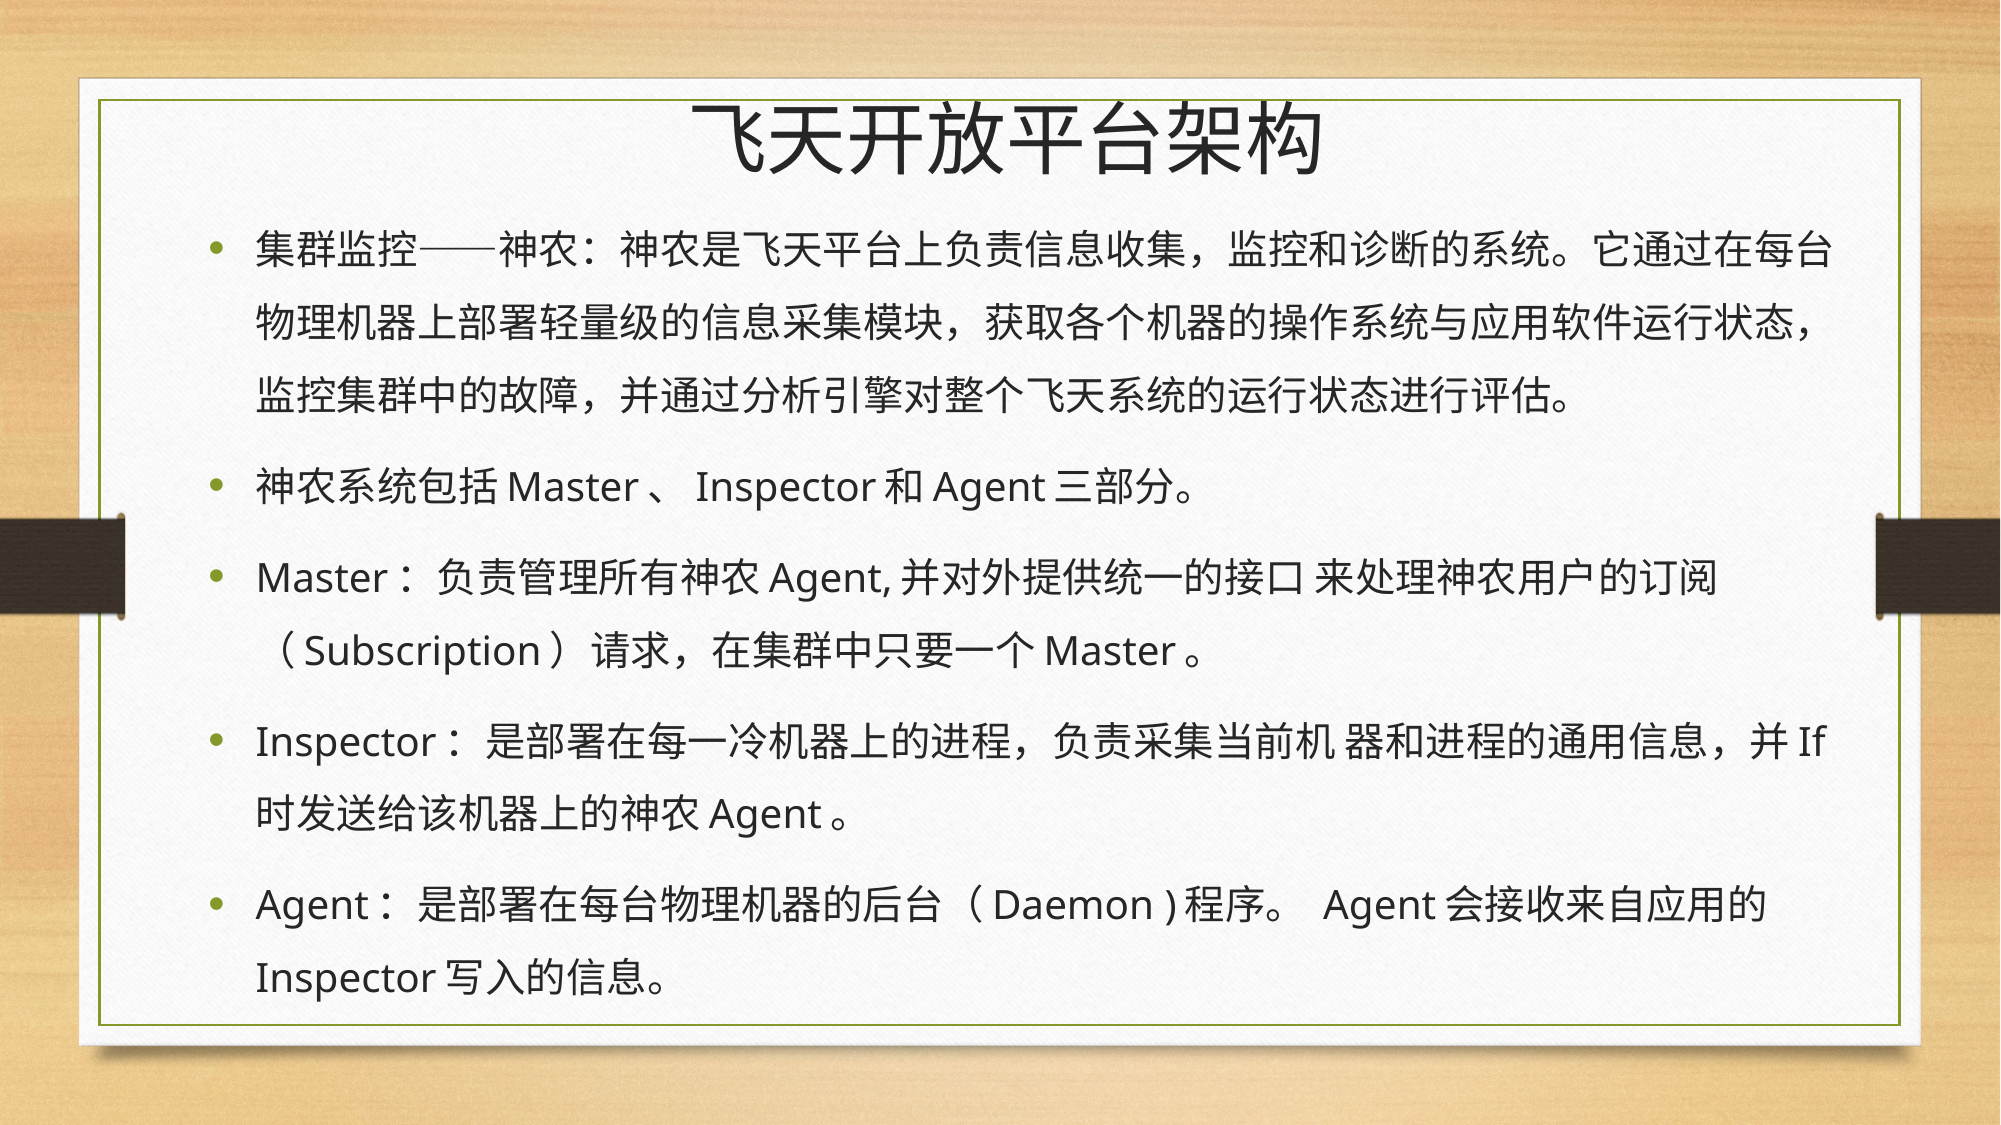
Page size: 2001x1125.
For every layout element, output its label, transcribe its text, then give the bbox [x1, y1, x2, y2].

title 飞天开放平台架构 [193, 81, 1819, 192]
text_box 集群监控——神农：神农是飞天平台上负责信息收集，监控和诊断的系统。它通过在每台物理机器上部署轻量级的信息采集模块，获取各个机器的操作系统与应用软件运行状态，监控集群中的故障，并通过分析引擎对整个飞天系统的运行状态进行评估。 神农系统包括Master、Inspector和Agent三部分。 Master：负责管理所有神农Agent,并对外提供统一的接口 来处理神农用户的订阅（Subscription）请求，在集群中只要一个Master。 Inspector：是部署在每一冷机器上的进程，负责采集当前机 器和进程的通用信息，并If时发送给该机器上的神农Agent。 Agent：是部署在每台物理机器的后台（Daemon )程序。 Agent会接收来自应用的Inspector写入的信息。 [193, 192, 1862, 1021]
picture [0, 0, 2001, 1125]
